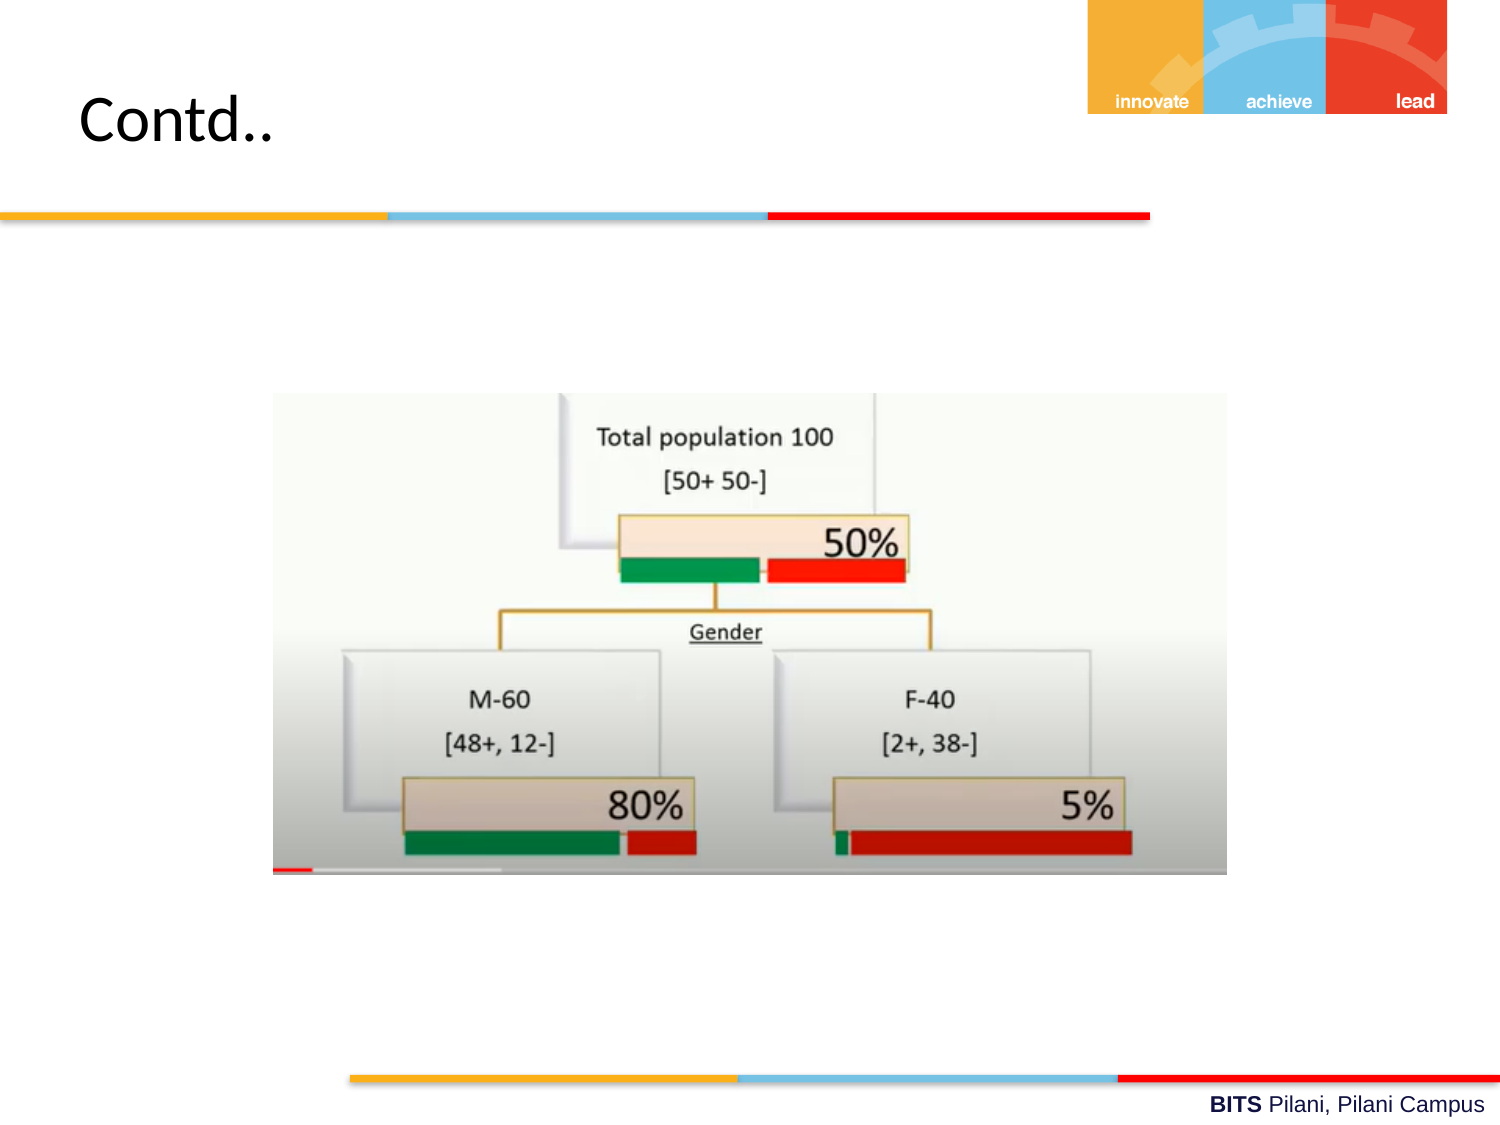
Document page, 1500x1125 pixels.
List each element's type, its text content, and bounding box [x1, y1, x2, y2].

picture [1087, 0, 1448, 114]
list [273, 392, 1227, 875]
title Contd.. [64, 45, 1069, 185]
